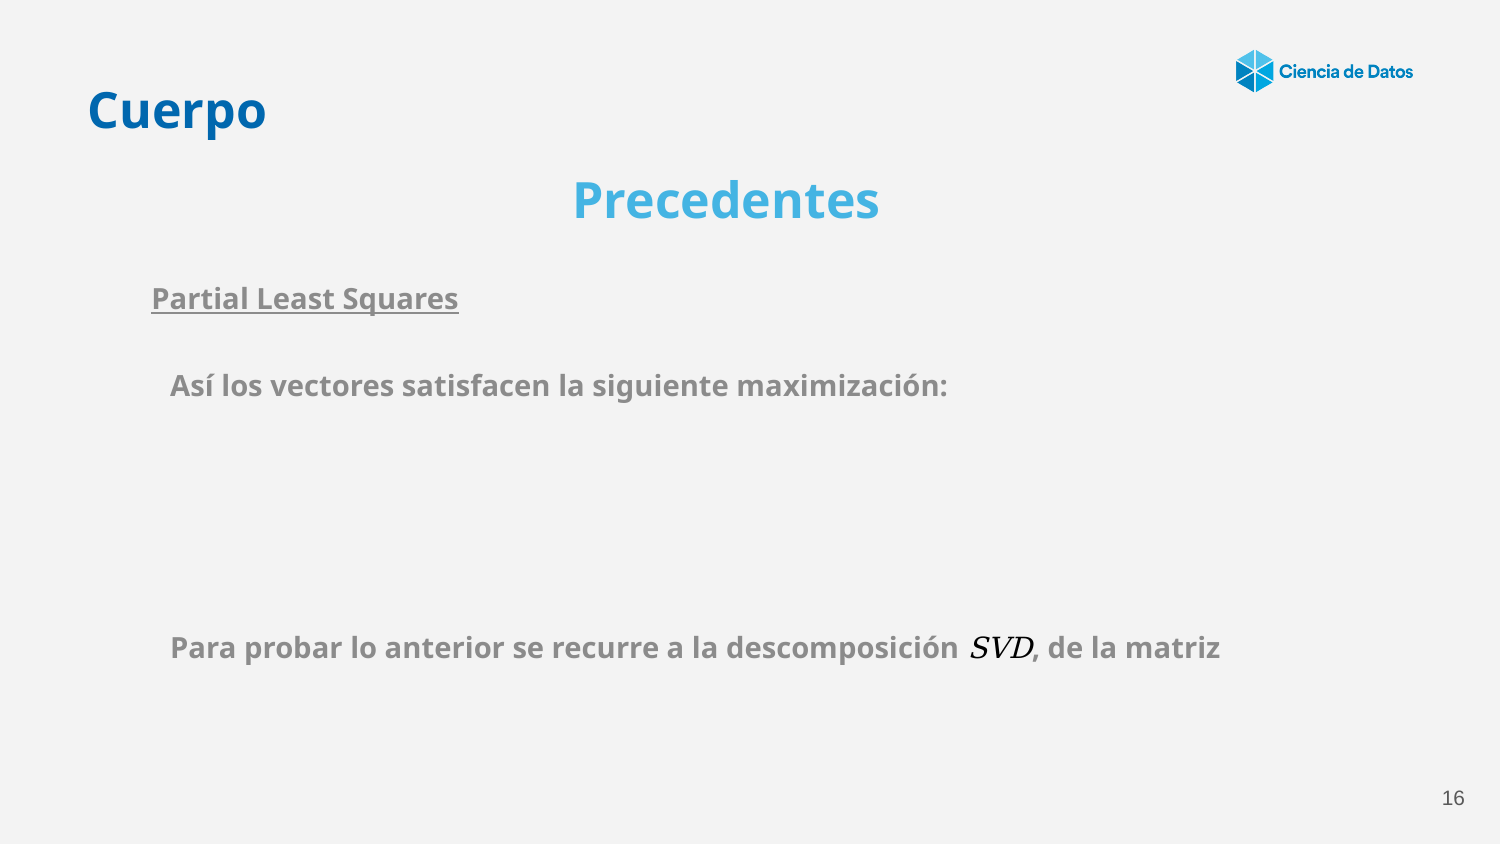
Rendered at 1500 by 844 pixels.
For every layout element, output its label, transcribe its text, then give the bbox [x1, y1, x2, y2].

text_box Precedentes [557, 161, 963, 236]
text_box Cuerpo [72, 70, 582, 146]
slide_number 16 [1389, 764, 1480, 830]
picture [1236, 81, 1252, 93]
picture [1236, 49, 1413, 93]
